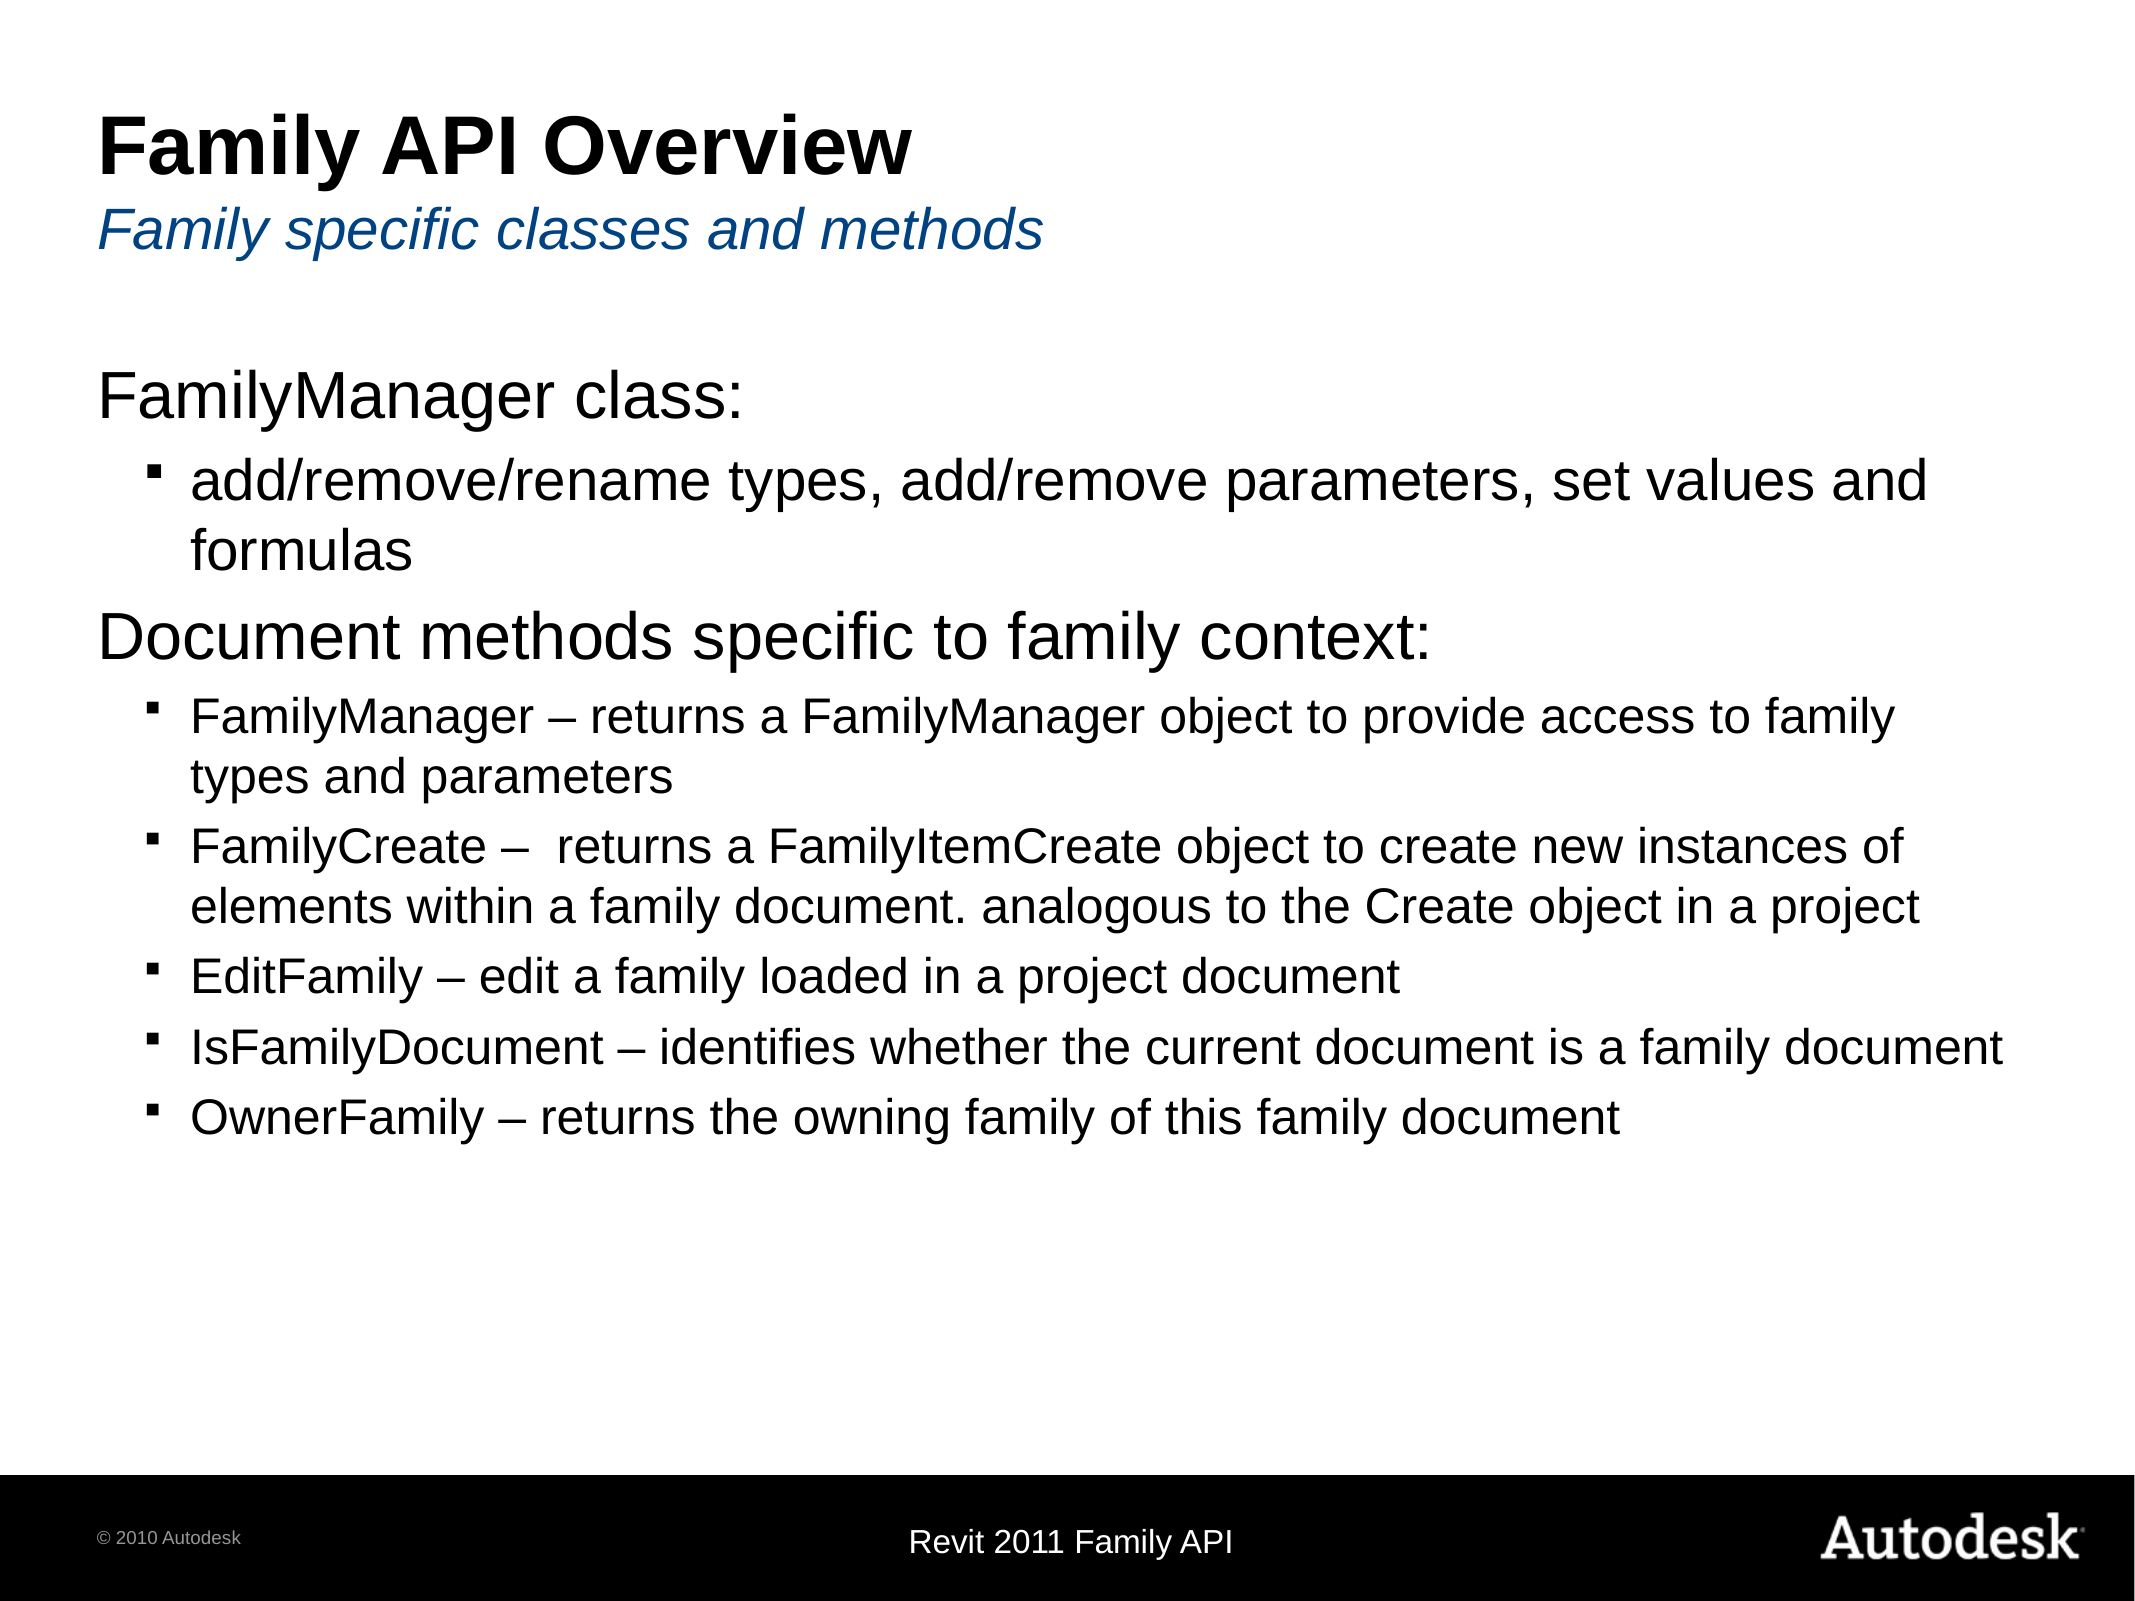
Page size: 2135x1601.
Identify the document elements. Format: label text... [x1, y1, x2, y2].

title Family API Overview Family specific classes and methods [96, 59, 2028, 293]
list FamilyManager class: add/remove/rename types, add/remove parameters, set values and formulas Document methods specific to family context: FamilyManager – returns a FamilyManager object to provide access to family types and parameters FamilyCreate – returns a FamilyItemCreate object to create new instances of elements within a family document. analogous to the Create object in a project EditFamily – edit a family loaded in a project document IsFamilyDocument – identifies whether the current document is a family document OwnerFamily – returns the owning family of this family document [96, 351, 2028, 1452]
picture [0, 1475, 2135, 1601]
